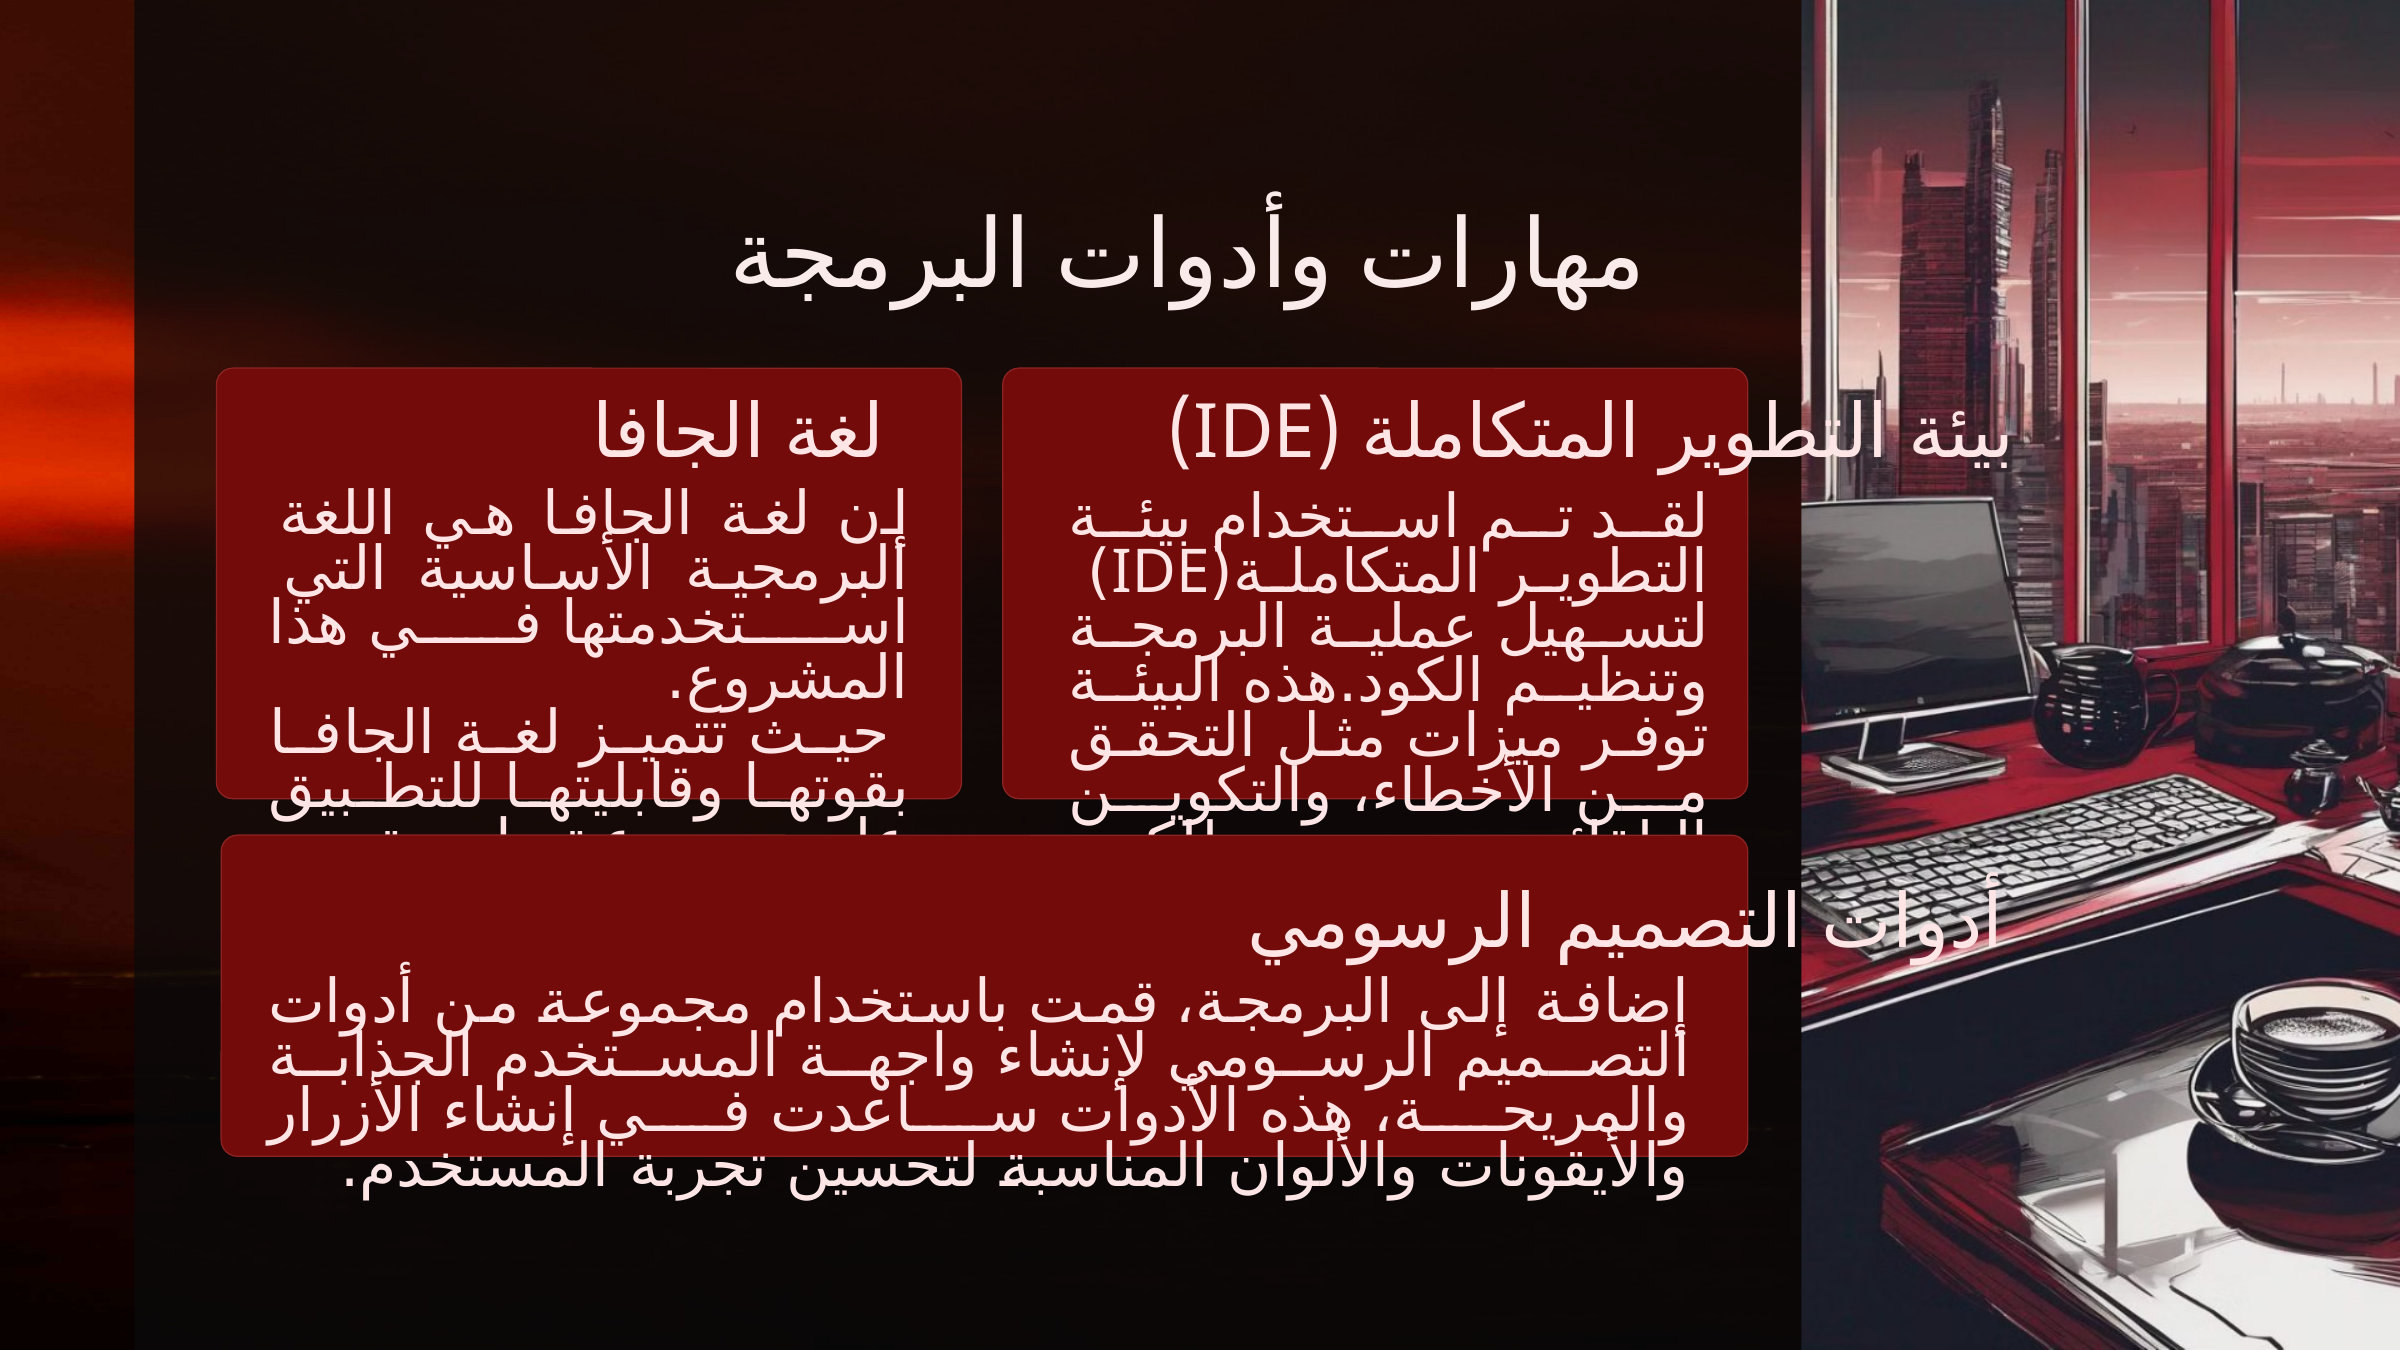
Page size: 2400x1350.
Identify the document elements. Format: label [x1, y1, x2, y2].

text_box [0, 0, 2400, 1350]
